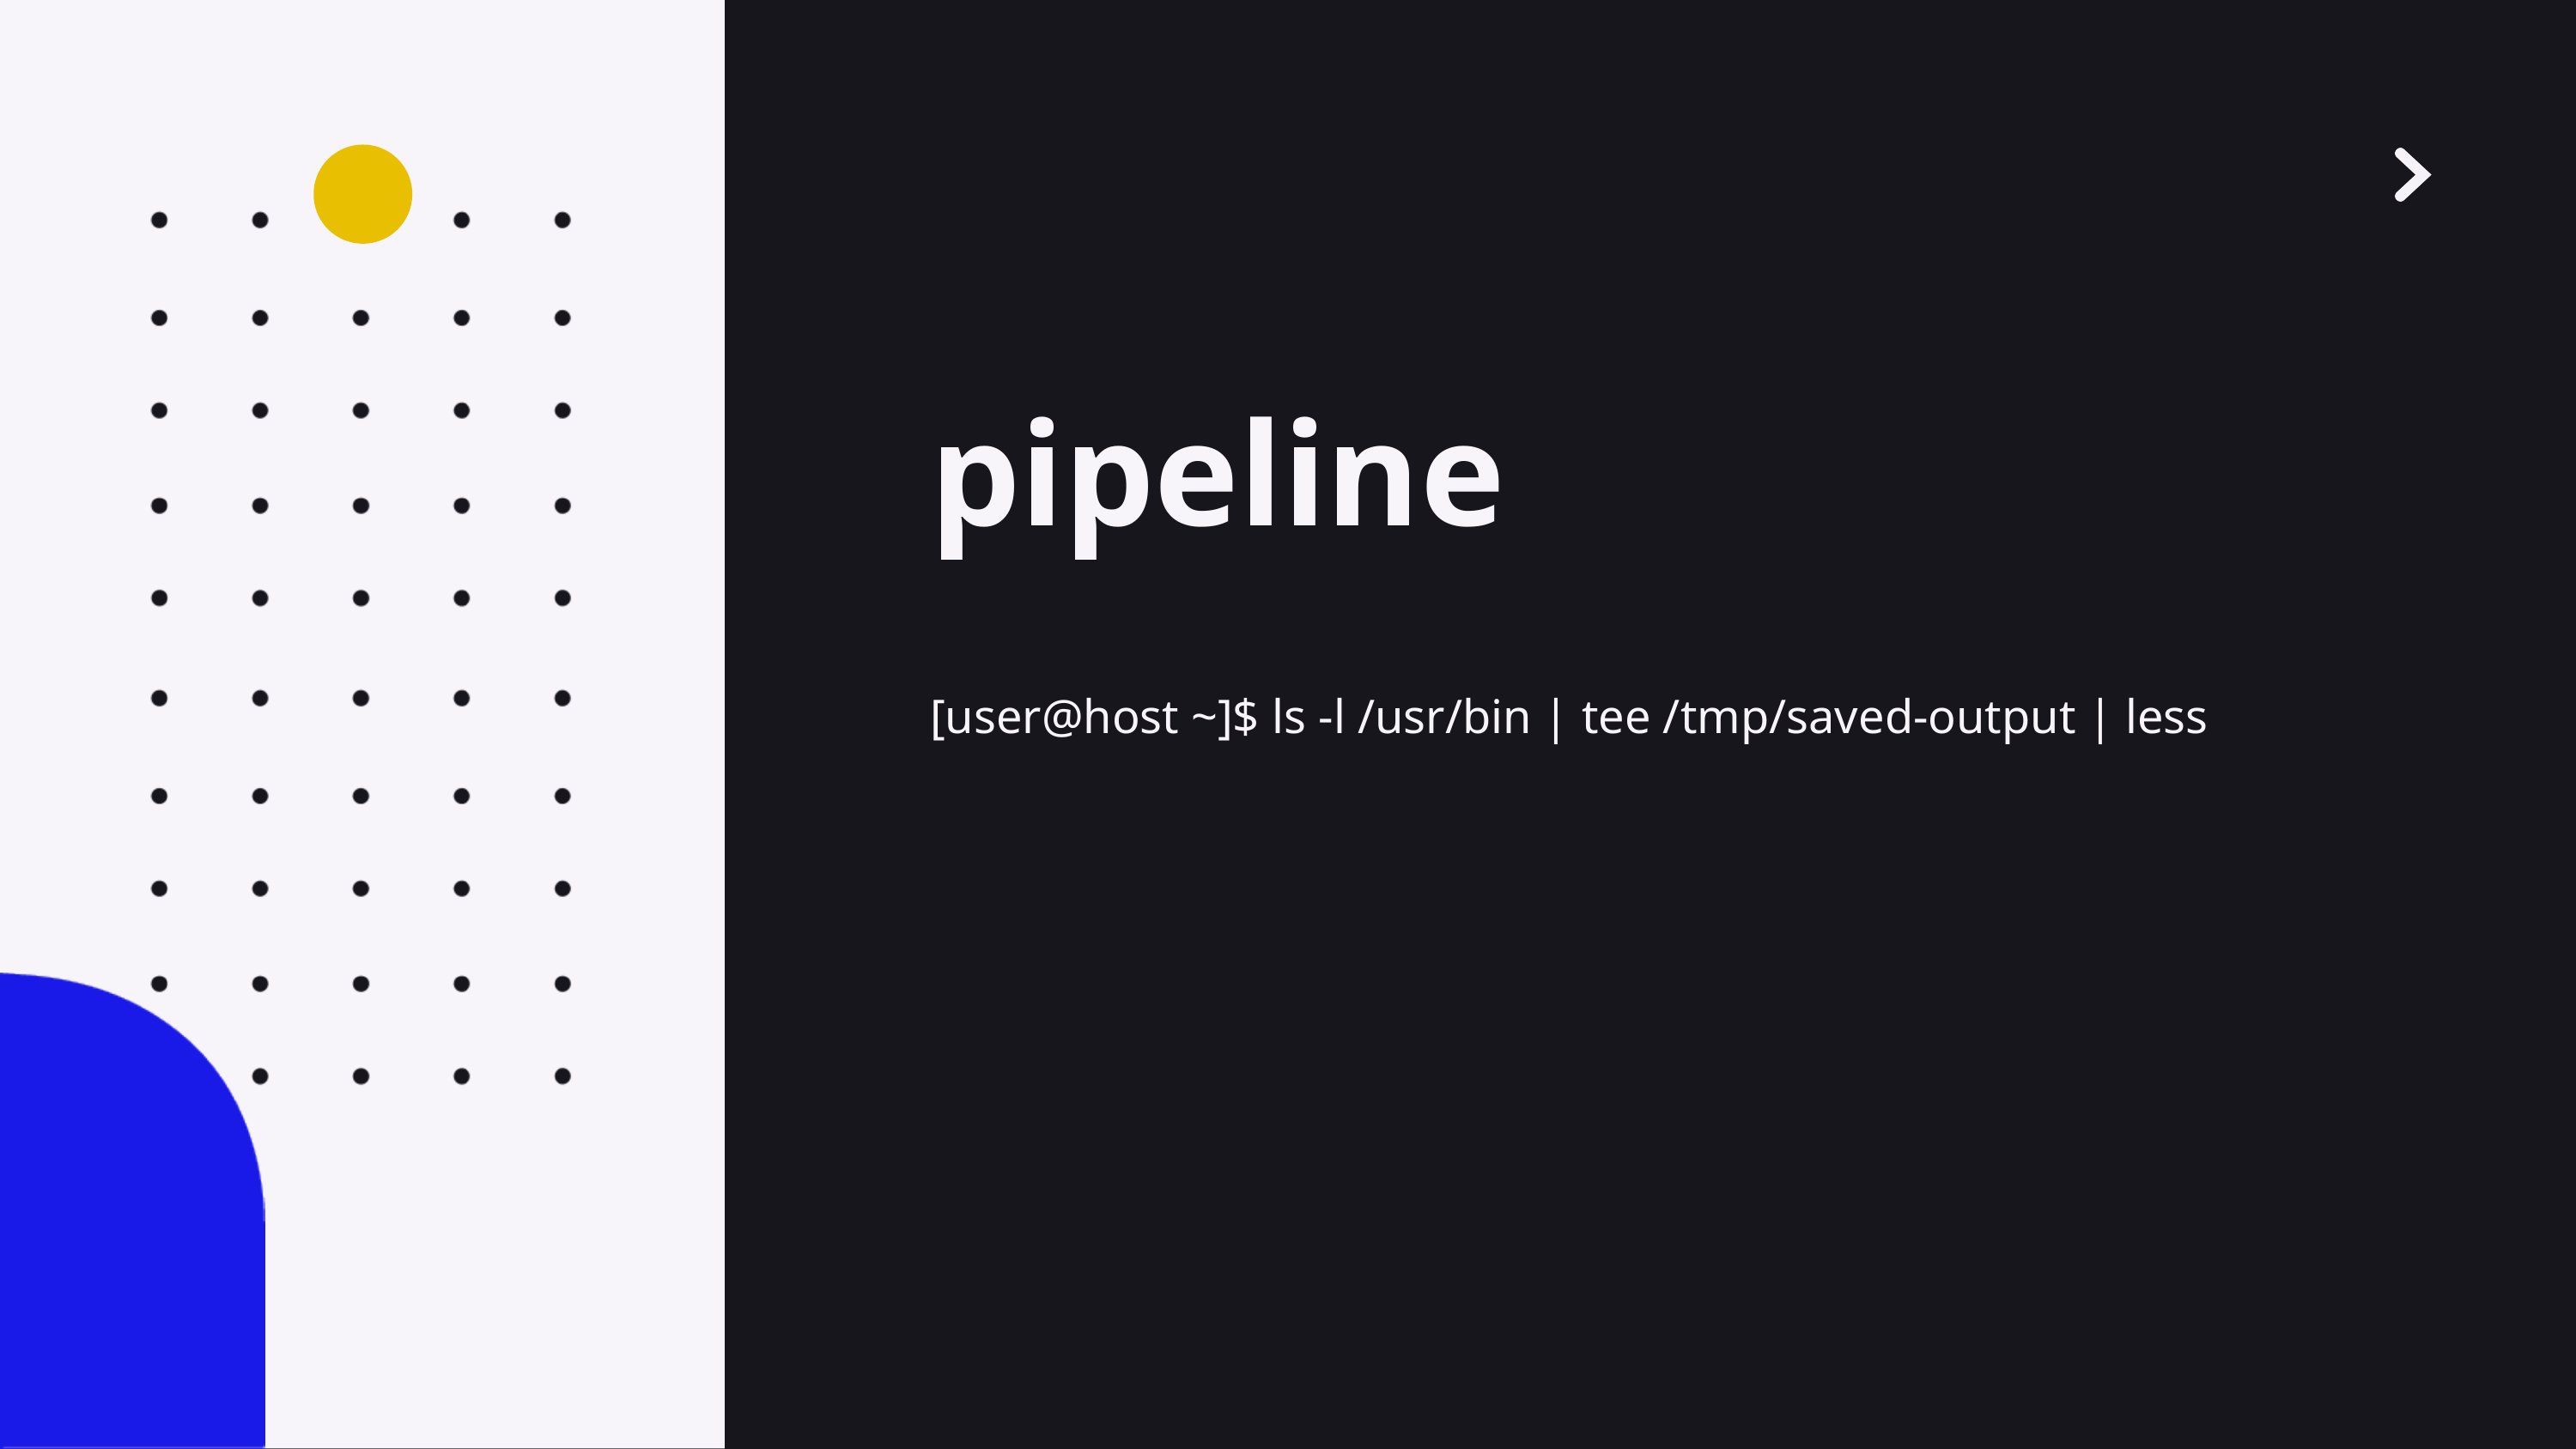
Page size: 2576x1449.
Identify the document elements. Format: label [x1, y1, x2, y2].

picture [2394, 148, 2432, 202]
picture [0, 683, 581, 1449]
text_box [0, 0, 725, 1449]
picture [144, 205, 581, 612]
text_box [313, 144, 413, 204]
text_box [929, 348, 2433, 744]
